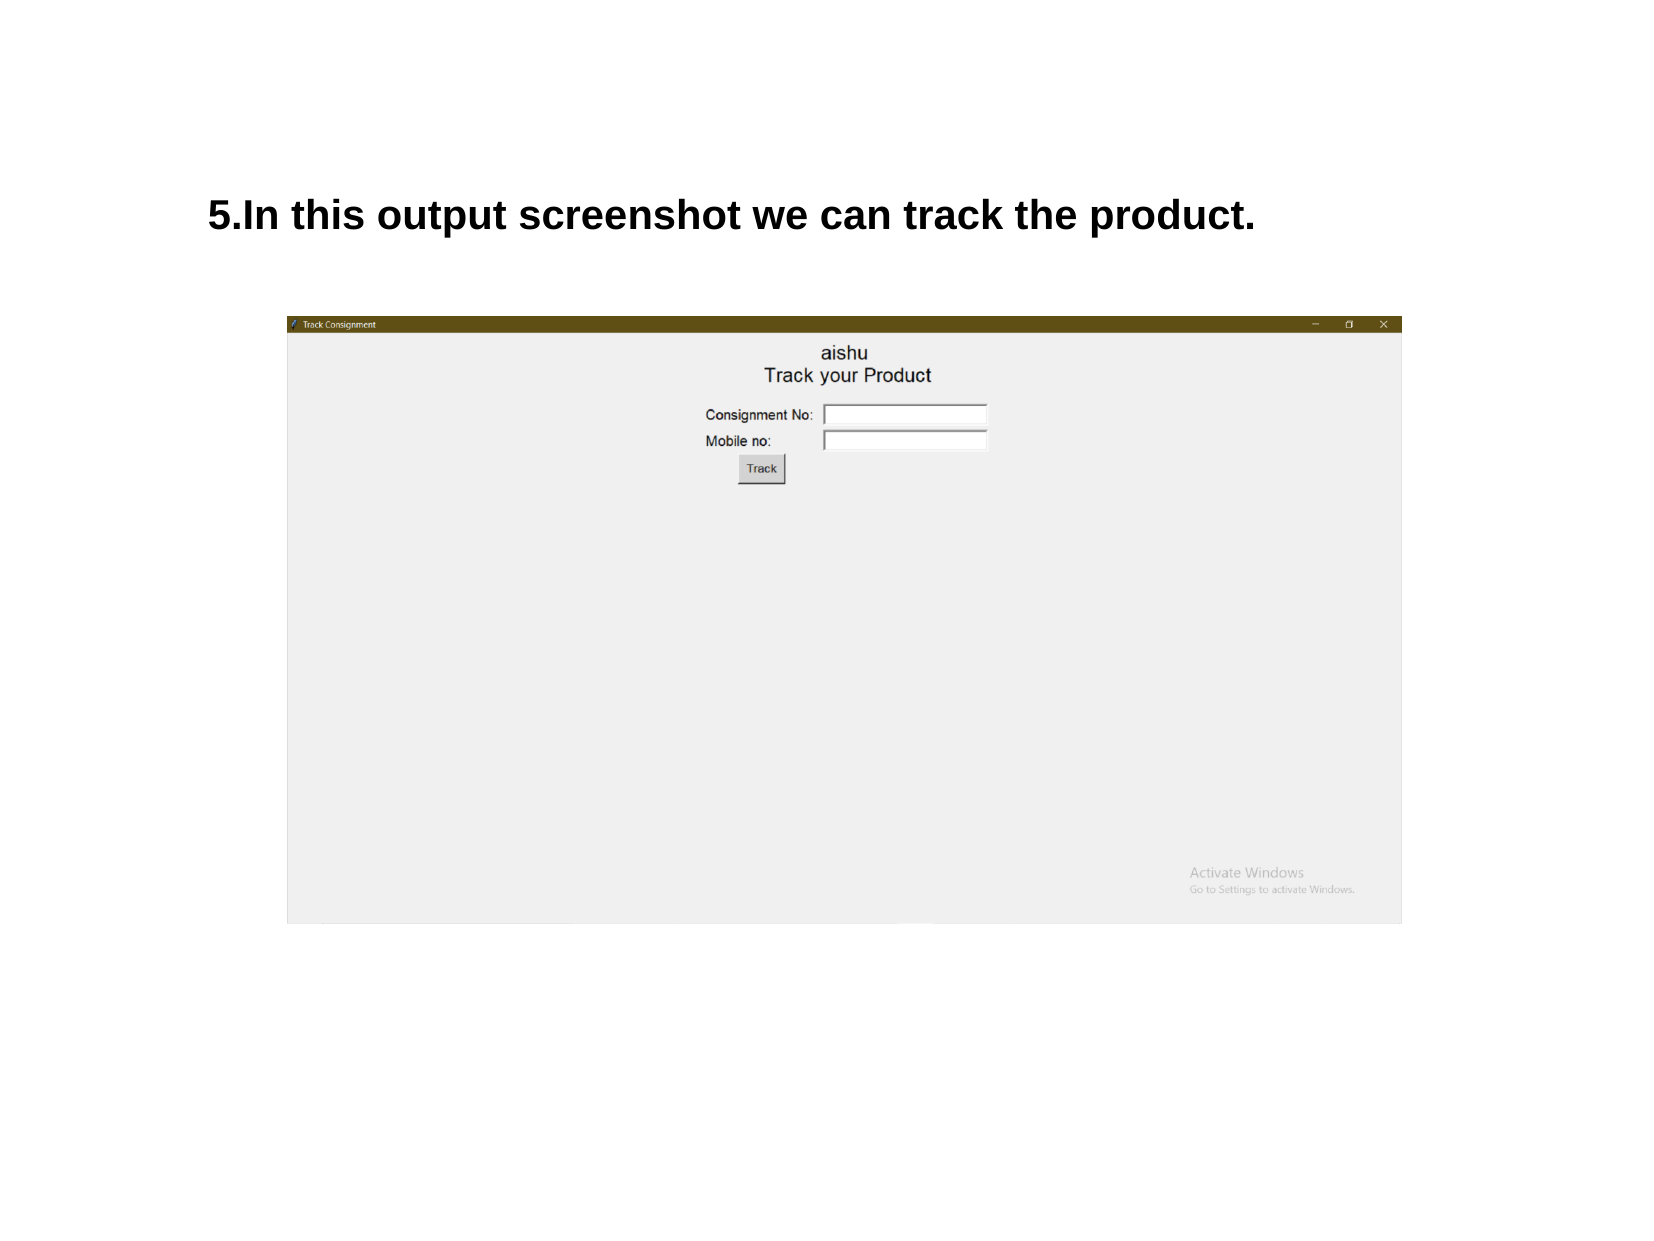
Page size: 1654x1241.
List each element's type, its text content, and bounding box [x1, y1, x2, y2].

picture [286, 316, 1402, 924]
text_box 5.In this output screenshot we can track the product. [193, 180, 1272, 246]
